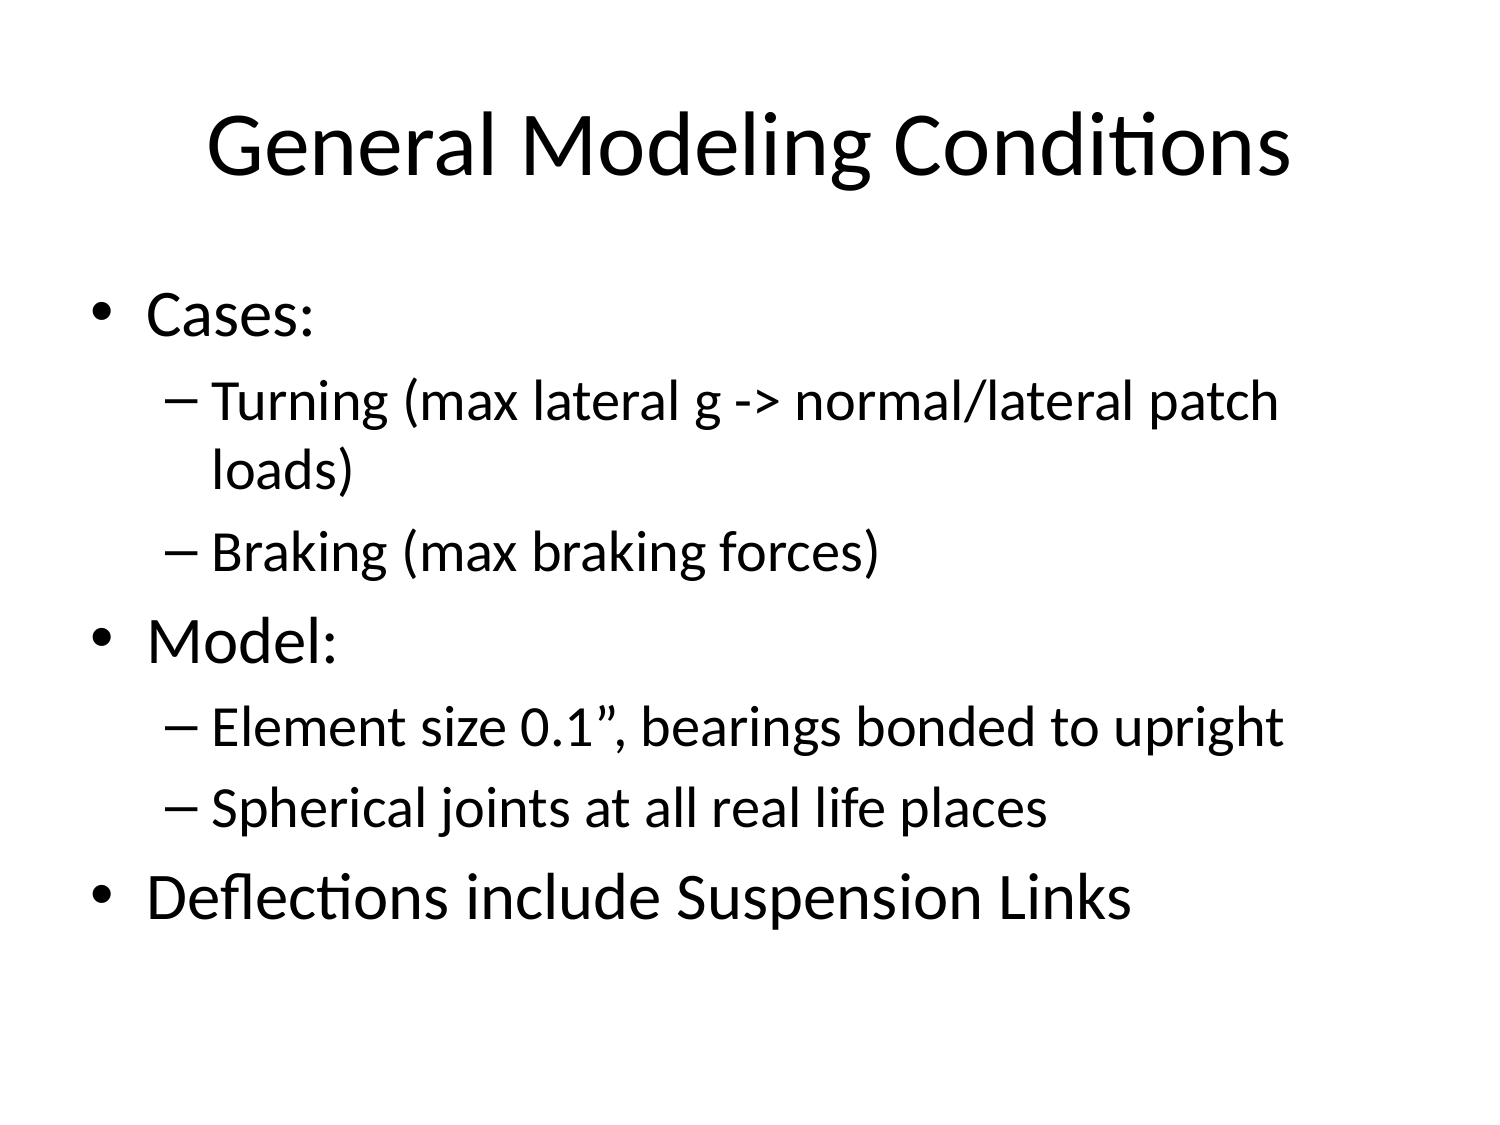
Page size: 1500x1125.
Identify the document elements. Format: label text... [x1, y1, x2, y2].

list Cases: Turning (max lateral g -> normal/lateral patch loads) Braking (max braking forces) Model: Element size 0.1”, bearings bonded to upright Spherical joints at all real life places Deflections include Suspension Links [75, 262, 1425, 1005]
title General Modeling Conditions [75, 45, 1425, 233]
